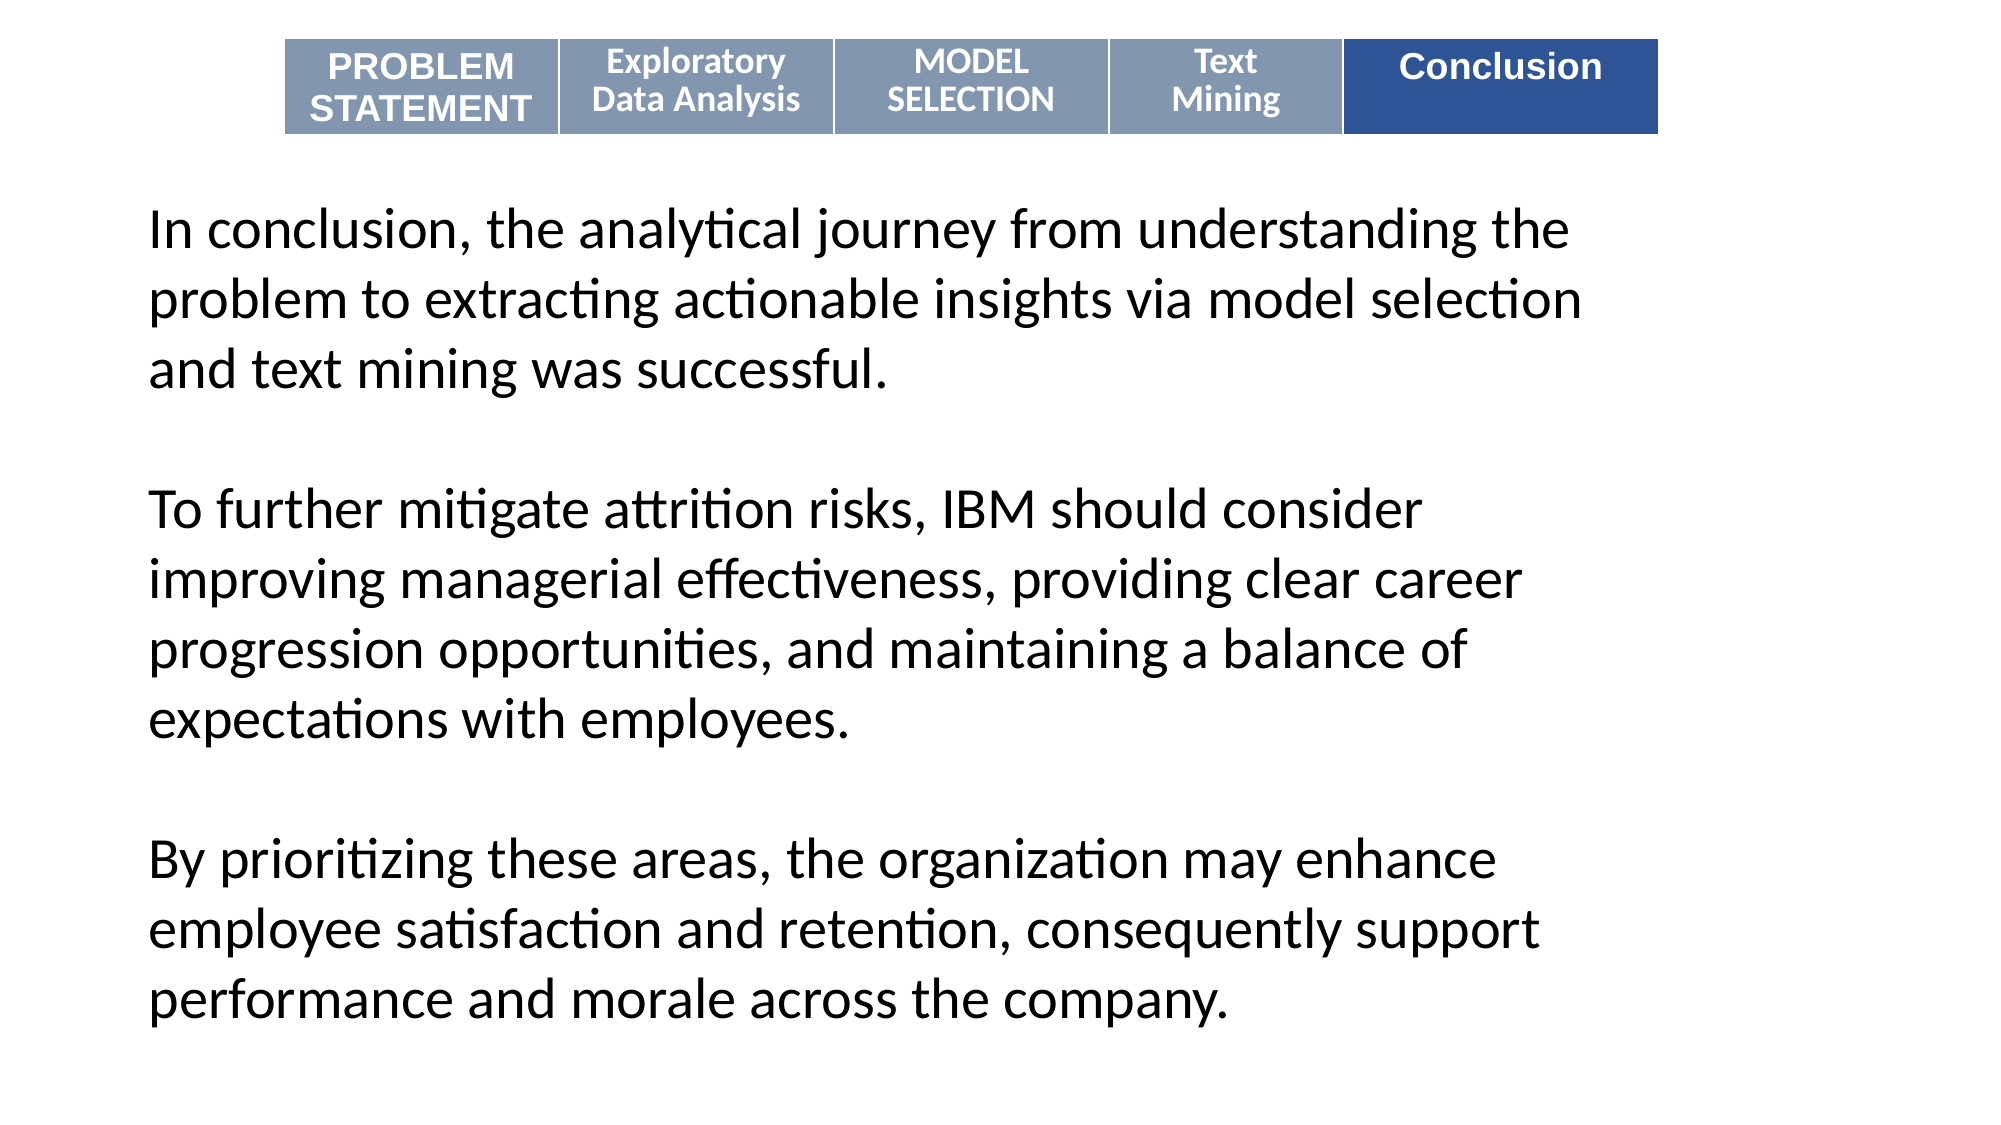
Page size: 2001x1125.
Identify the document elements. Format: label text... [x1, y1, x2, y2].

table_header MODEL SELECTION [835, 39, 1108, 134]
table_header Conclusion [1344, 39, 1658, 134]
table_header Text Mining [1110, 39, 1342, 134]
table_header Exploratory Data Analysis [560, 39, 833, 134]
table_header PROBLEM STATEMENT [285, 39, 558, 134]
text_box In conclusion, the analytical journey from understanding the problem to extracting actionable insights via model selection and text mining was successful. To further mitigate attrition risks, IBM should consider improving managerial effectiveness, providing clear career progression opportunities, and maintaining a balance of expectations with employees. By prioritizing these areas, the organization may enhance employee satisfaction and retention, consequently support performance and morale across the company. [133, 175, 1614, 1116]
